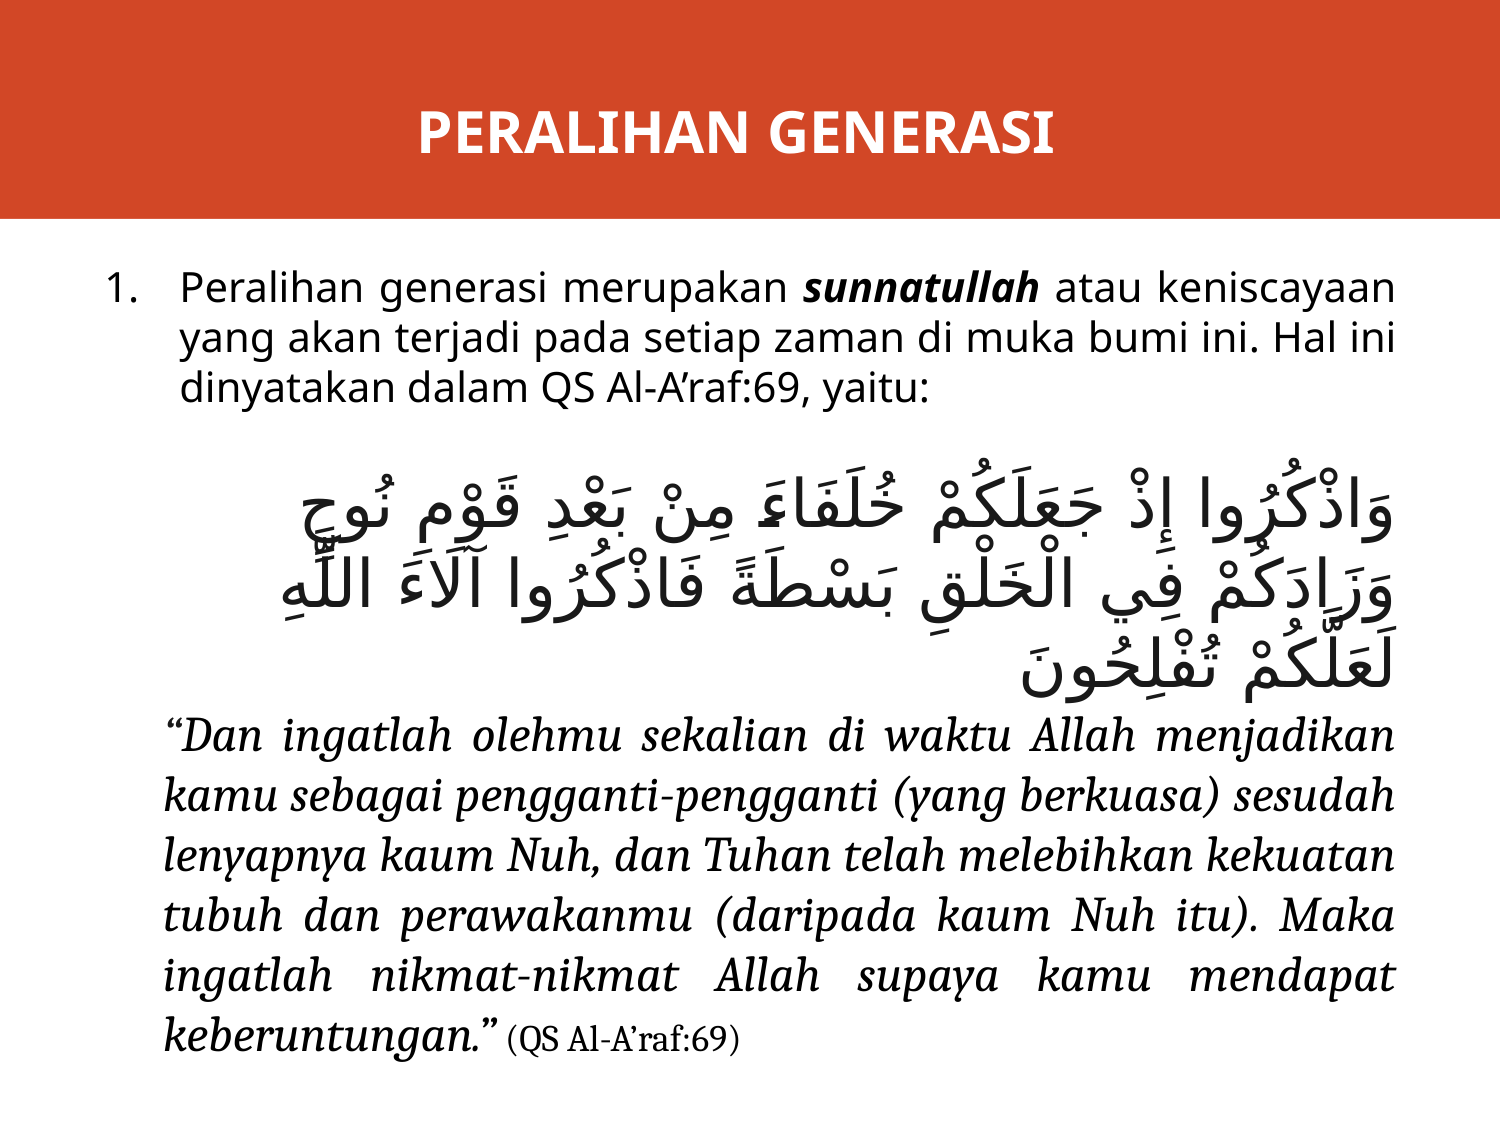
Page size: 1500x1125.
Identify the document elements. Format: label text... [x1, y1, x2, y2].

title PERALIHAN GENERASI [75, 0, 1397, 173]
text_box Peralihan generasi merupakan sunnatullah atau keniscayaan yang akan terjadi pada setiap zaman di muka bumi ini. Hal ini dinyatakan dalam QS Al-A’raf:69, yaitu: وَاذْكُرُوا إِذْ جَعَلَكُمْ خُلَفَاءَ مِنْ بَعْدِ قَوْمِ نُوحٍ وَزَادَكُمْ فِي الْخَلْقِ بَسْطَةً فَاذْكُرُوا آلَاءَ اللَّهِ لَعَلَّكُمْ تُفْلِحُونَ “Dan ingatlah olehmu sekalian di waktu Allah menjadikan kamu sebagai pengganti-pengganti (yang berkuasa) sesudah lenyapnya kaum Nuh, dan Tuhan telah melebihkan kekuatan tubuh dan perawakanmu (daripada kaum Nuh itu). Maka ingatlah nikmat-nikmat Allah supaya kamu mendapat keberuntungan.” (QS Al-A’raf:69) Pergantian generasi itu Alquran menyebutnya dengan istilah istikhlaf, sedangkan generasi penggantinya disebut dengan istilah khalifah, khulafa, dan khala’if yang akan memimpin dunia di masa depan. [89, 203, 1412, 1125]
